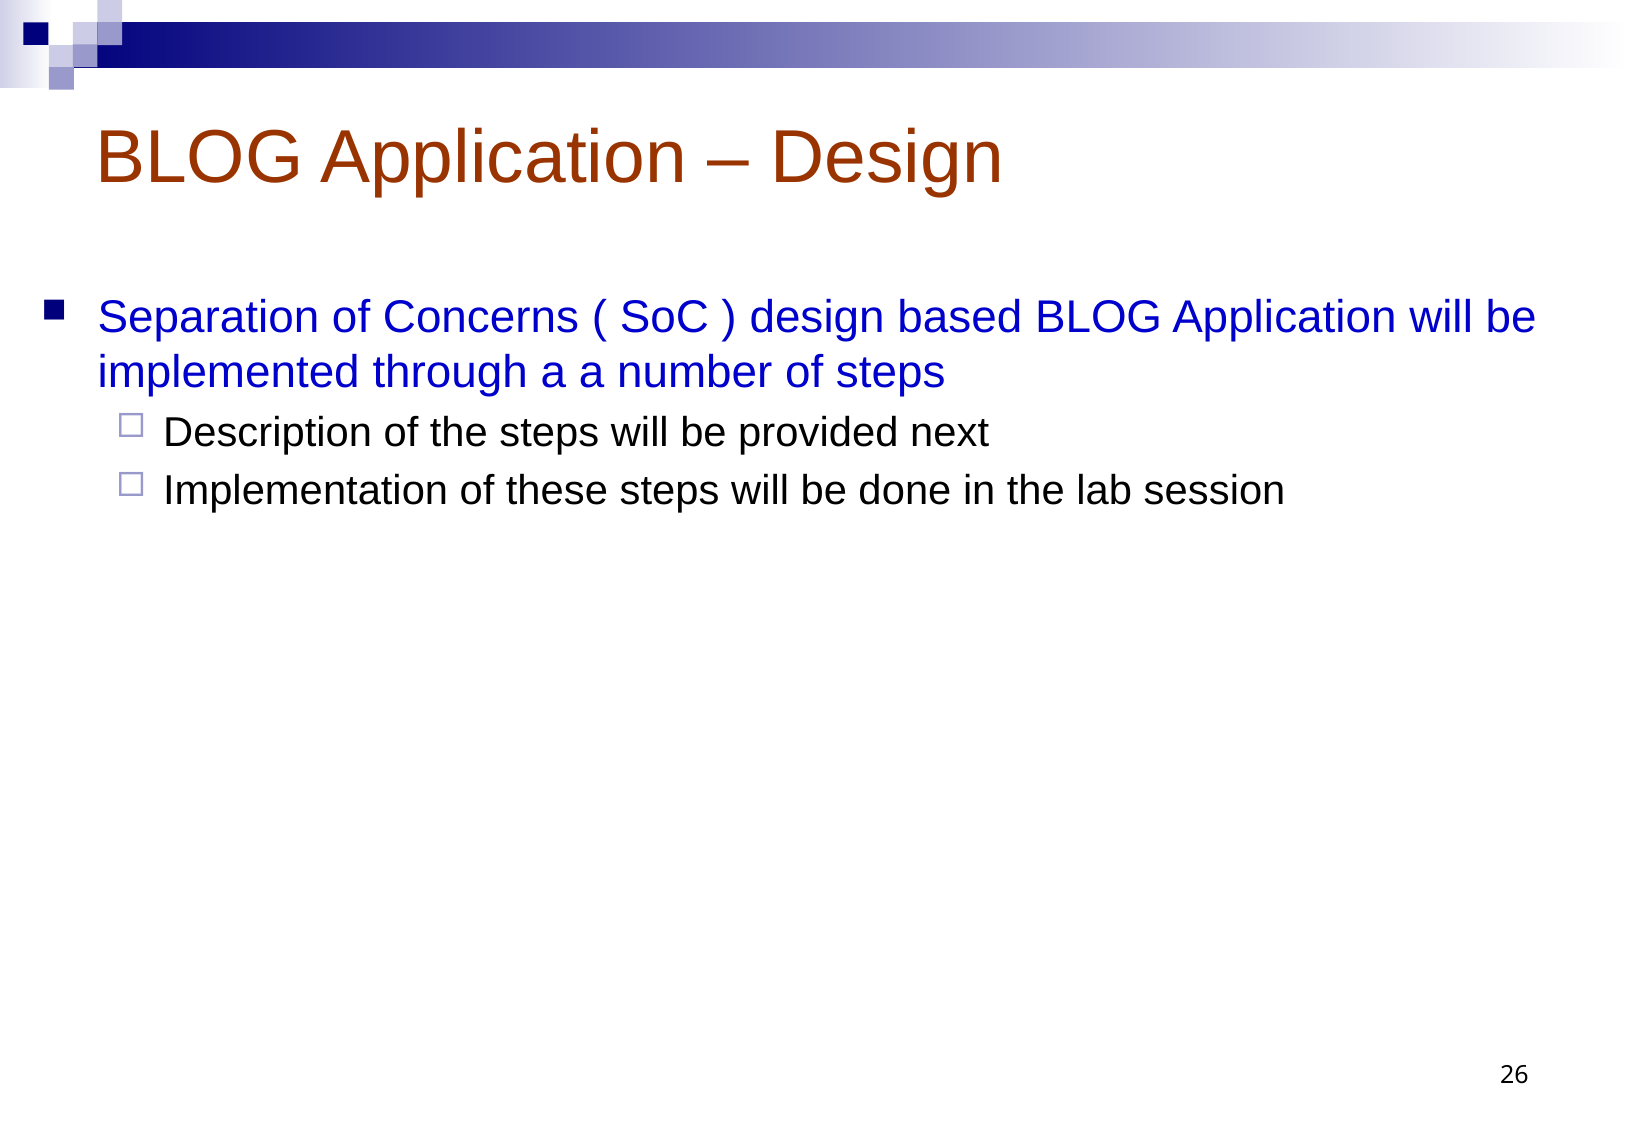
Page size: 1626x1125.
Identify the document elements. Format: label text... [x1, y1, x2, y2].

title BLOG Application – Design [80, 75, 1604, 231]
text_box Separation of Concerns ( SoC ) design based BLOG Application will be implemented through a a number of steps Description of the steps will be provided next Implementation of these steps will be done in the lab session [26, 278, 1571, 1047]
slide_number 26 [1164, 1047, 1544, 1100]
